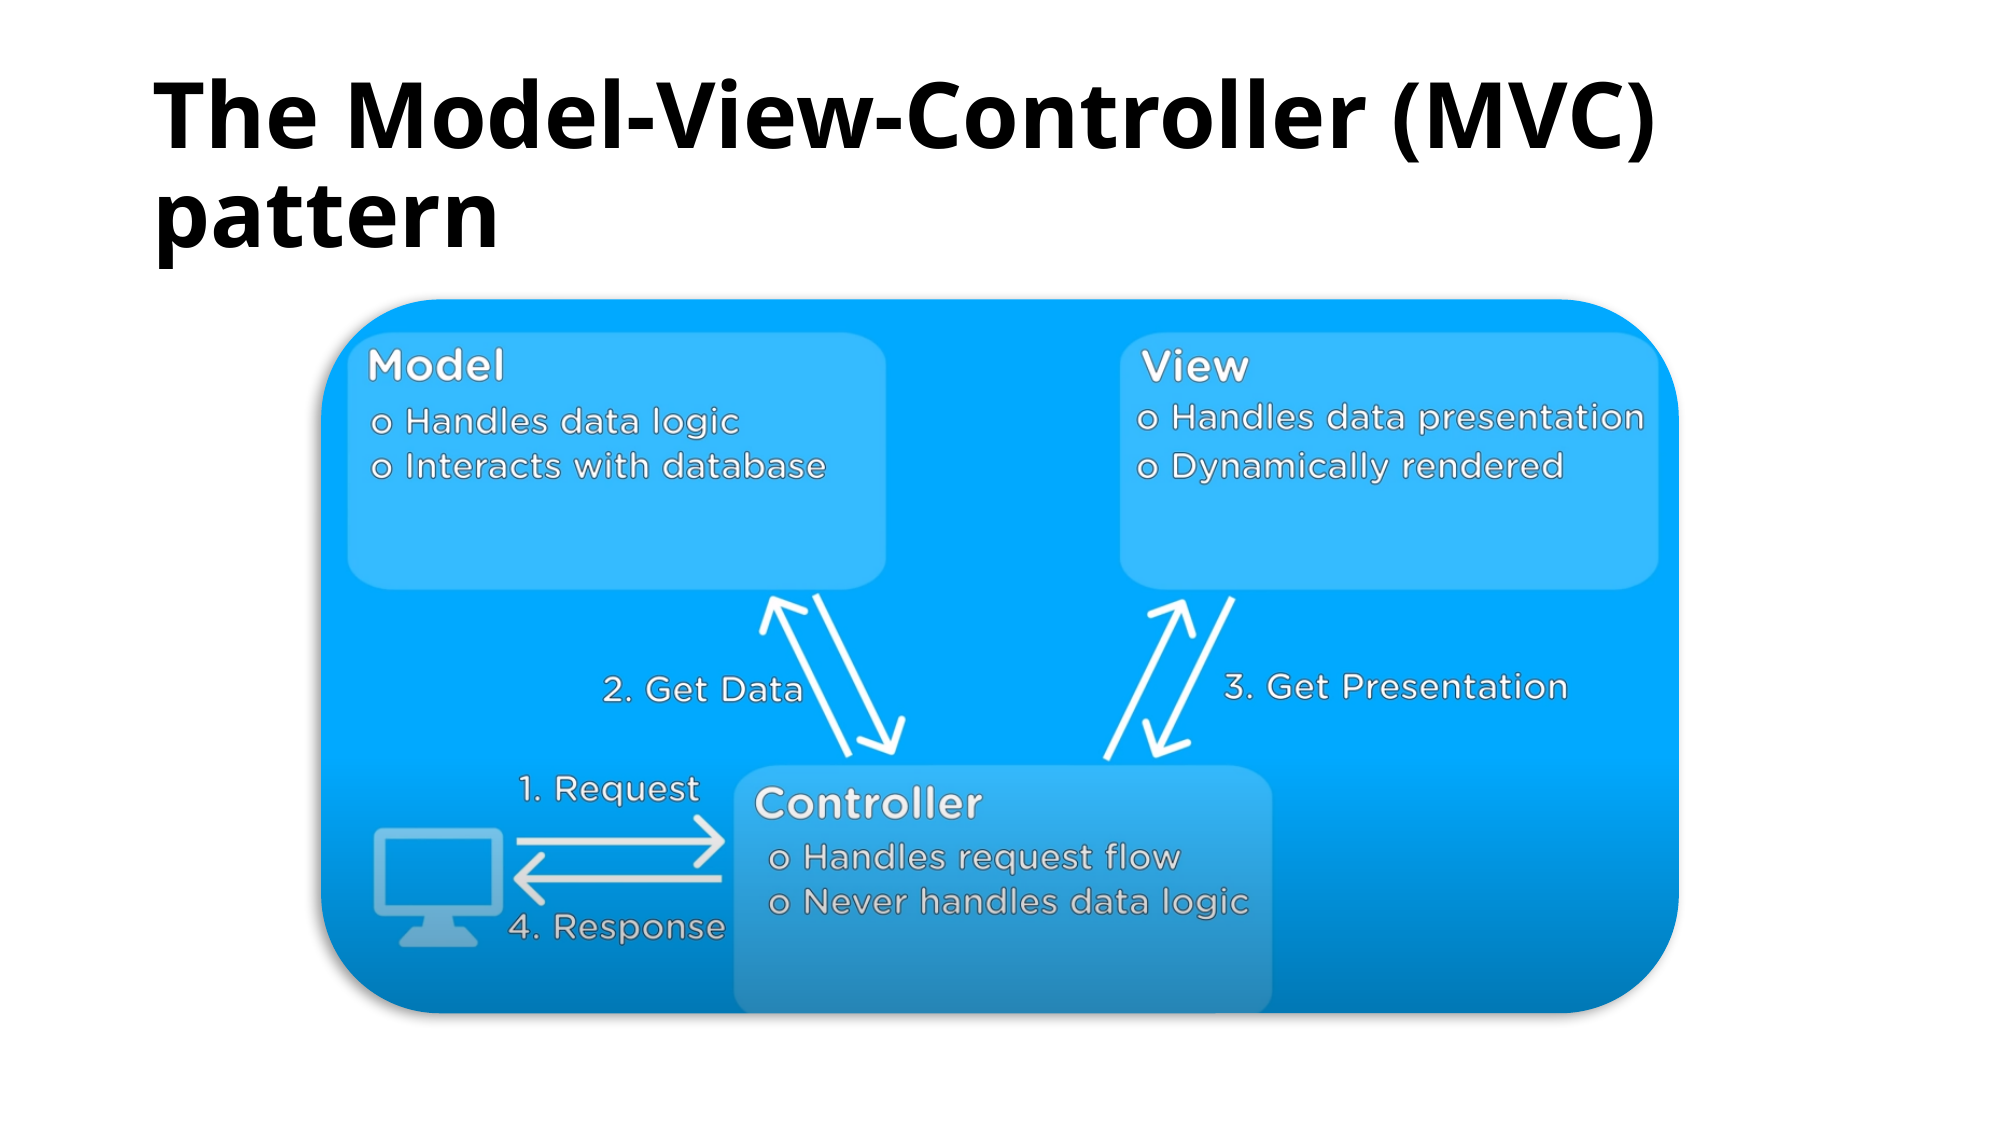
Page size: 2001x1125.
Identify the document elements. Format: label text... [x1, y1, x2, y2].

title The Model-View-Controller (MVC) pattern [137, 59, 1863, 278]
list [321, 299, 1679, 1014]
